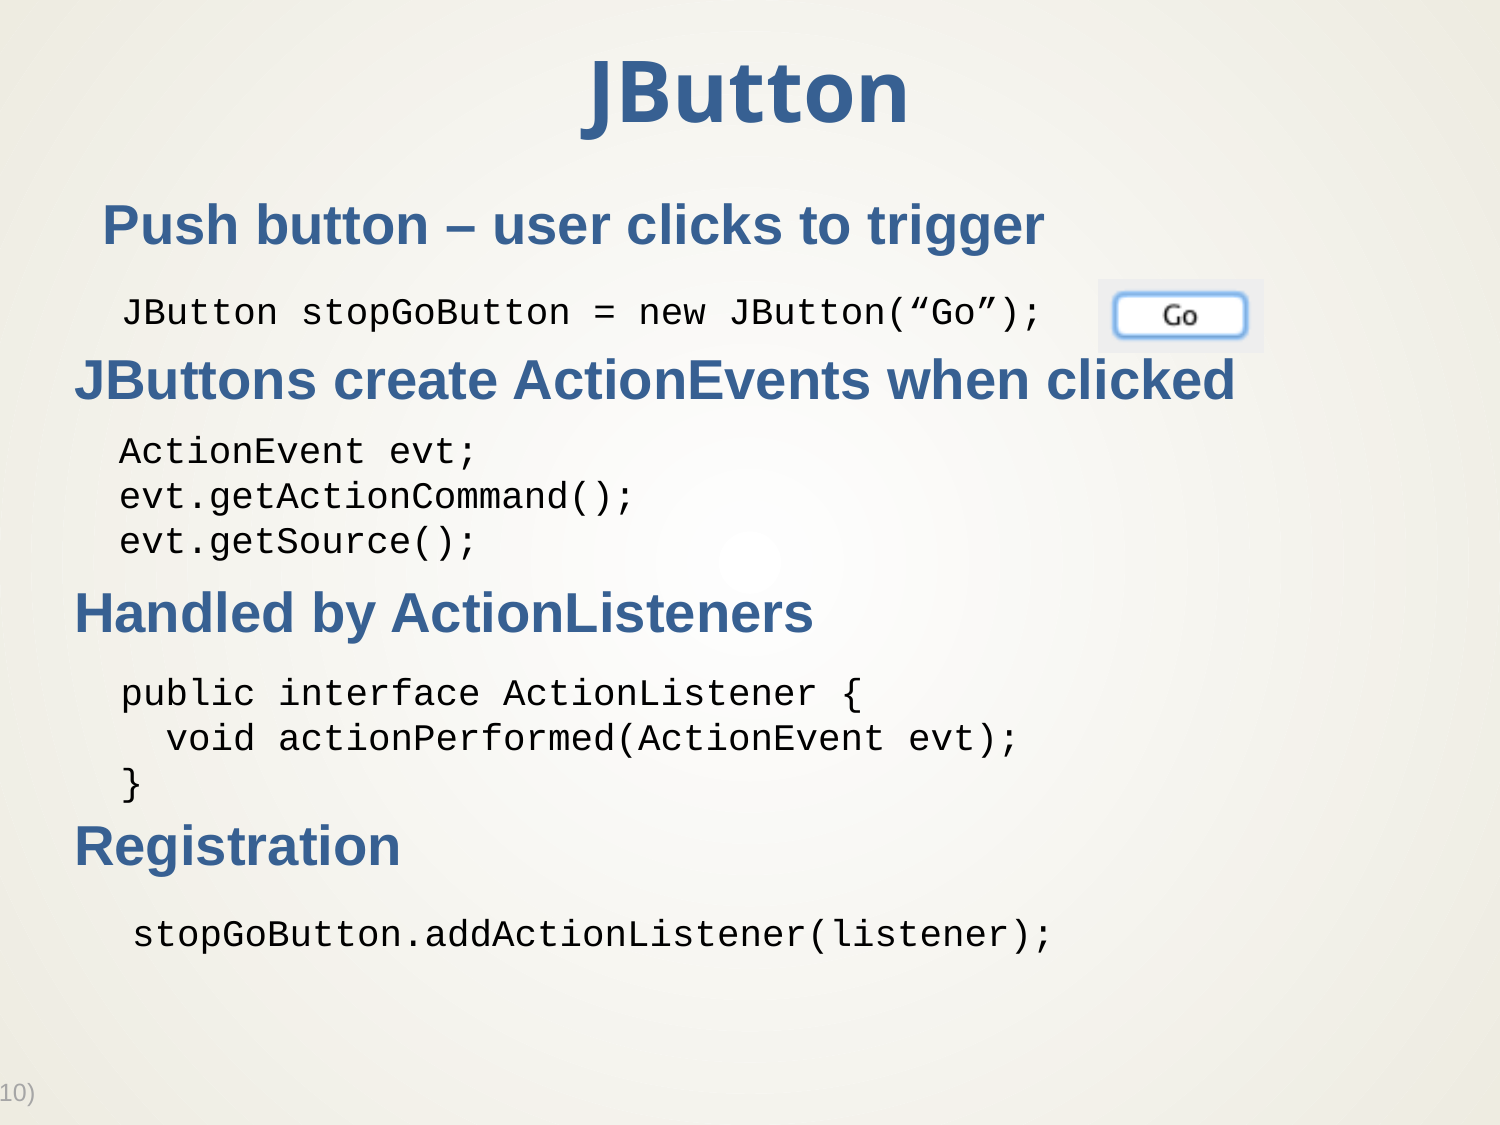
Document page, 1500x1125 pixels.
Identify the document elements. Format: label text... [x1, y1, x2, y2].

text_box public interface ActionListener { void actionPerformed(ActionEvent evt); } [105, 660, 1036, 811]
list Push button – user clicks to trigger JButtons create ActionEvents when clicked Handled by ActionListeners Registration [56, 187, 1444, 1036]
text_box stopGoButton.addActionListener(listener); [117, 901, 1070, 961]
text_box JButton stopGoButton = new JButton(“Go”); [106, 279, 1059, 340]
picture [1098, 279, 1264, 353]
text_box ActionEvent evt; evt.getActionCommand(); evt.getSource(); [103, 418, 652, 568]
title JButton [0, 24, 1500, 166]
